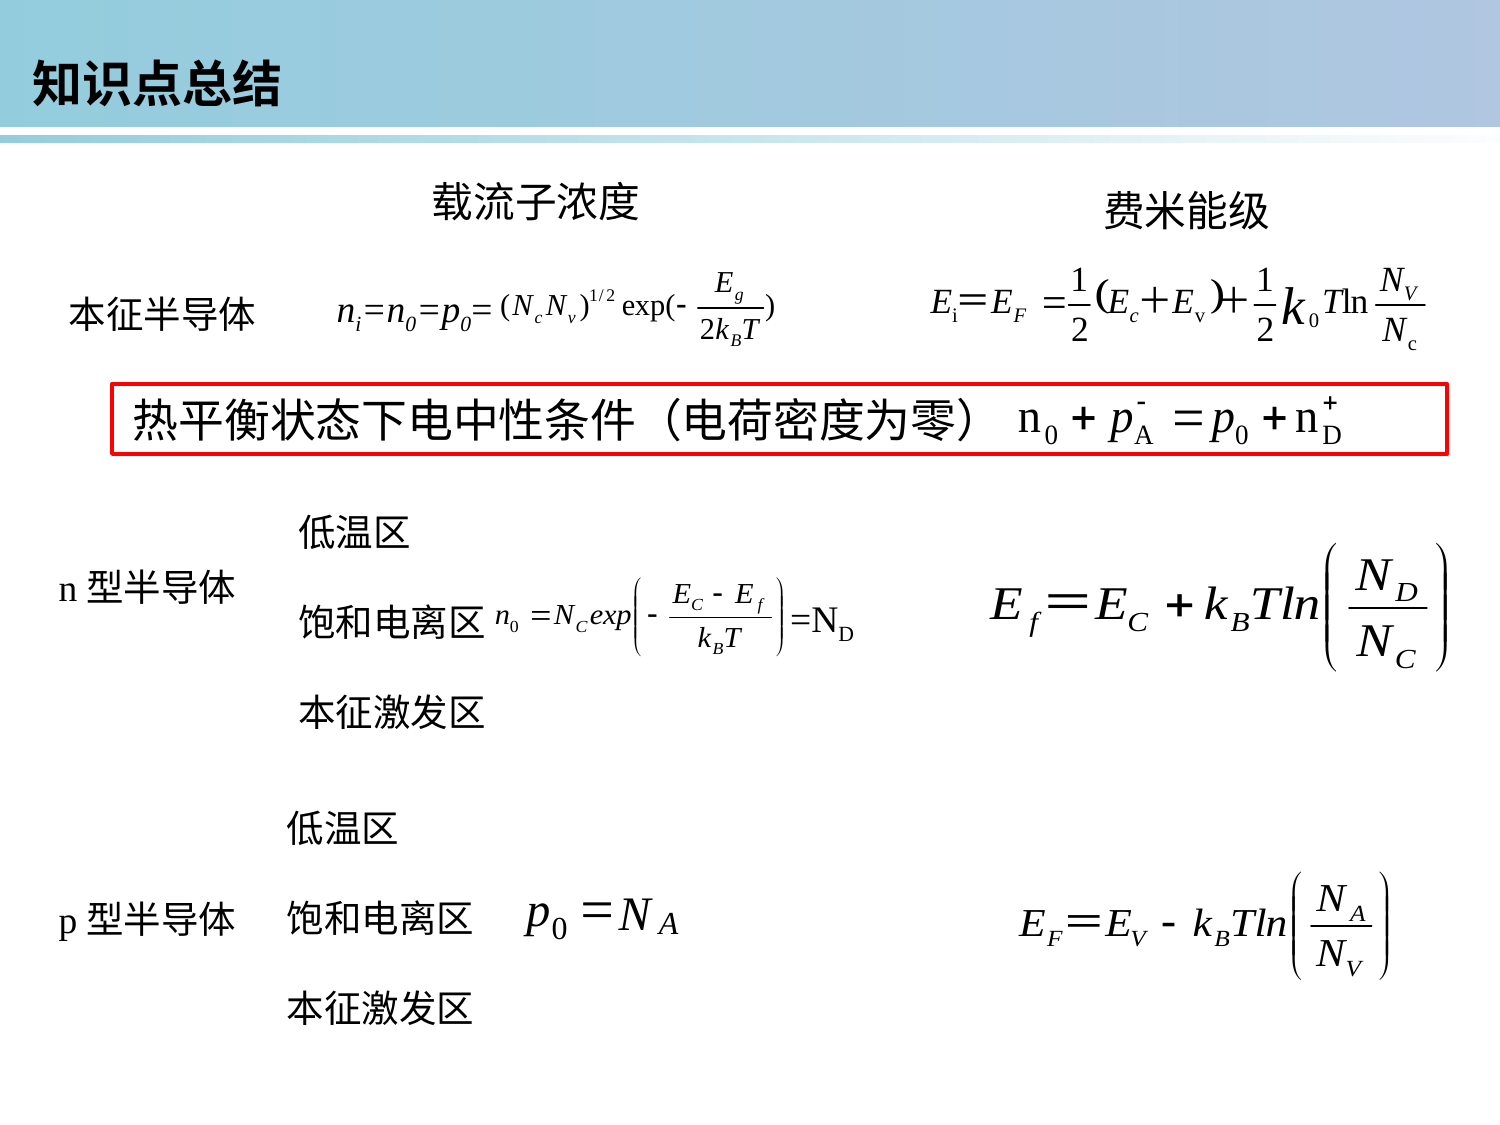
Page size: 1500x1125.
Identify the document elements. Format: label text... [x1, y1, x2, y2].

text_box 本征半导体 [54, 283, 272, 344]
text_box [321, 262, 1074, 354]
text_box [980, 533, 1462, 683]
text_box 低温区 饱和电离区 本征激发区 [271, 797, 490, 1038]
text_box p型半导体 [43, 888, 252, 949]
text_box [1354, 382, 1449, 456]
picture [512, 880, 686, 950]
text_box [1010, 863, 1400, 990]
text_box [490, 571, 793, 664]
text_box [923, 257, 1433, 359]
text_box 知识点总结 [17, 45, 298, 120]
text_box =ND [797, 587, 870, 654]
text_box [1010, 380, 1352, 457]
text_box n型半导体 [43, 556, 252, 617]
text_box 载流子浓度 [416, 168, 656, 234]
text_box 低温区 饱和电离区 本征激发区 [283, 501, 501, 741]
text_box [110, 382, 1007, 456]
text_box 费米能级 [1088, 177, 1285, 243]
